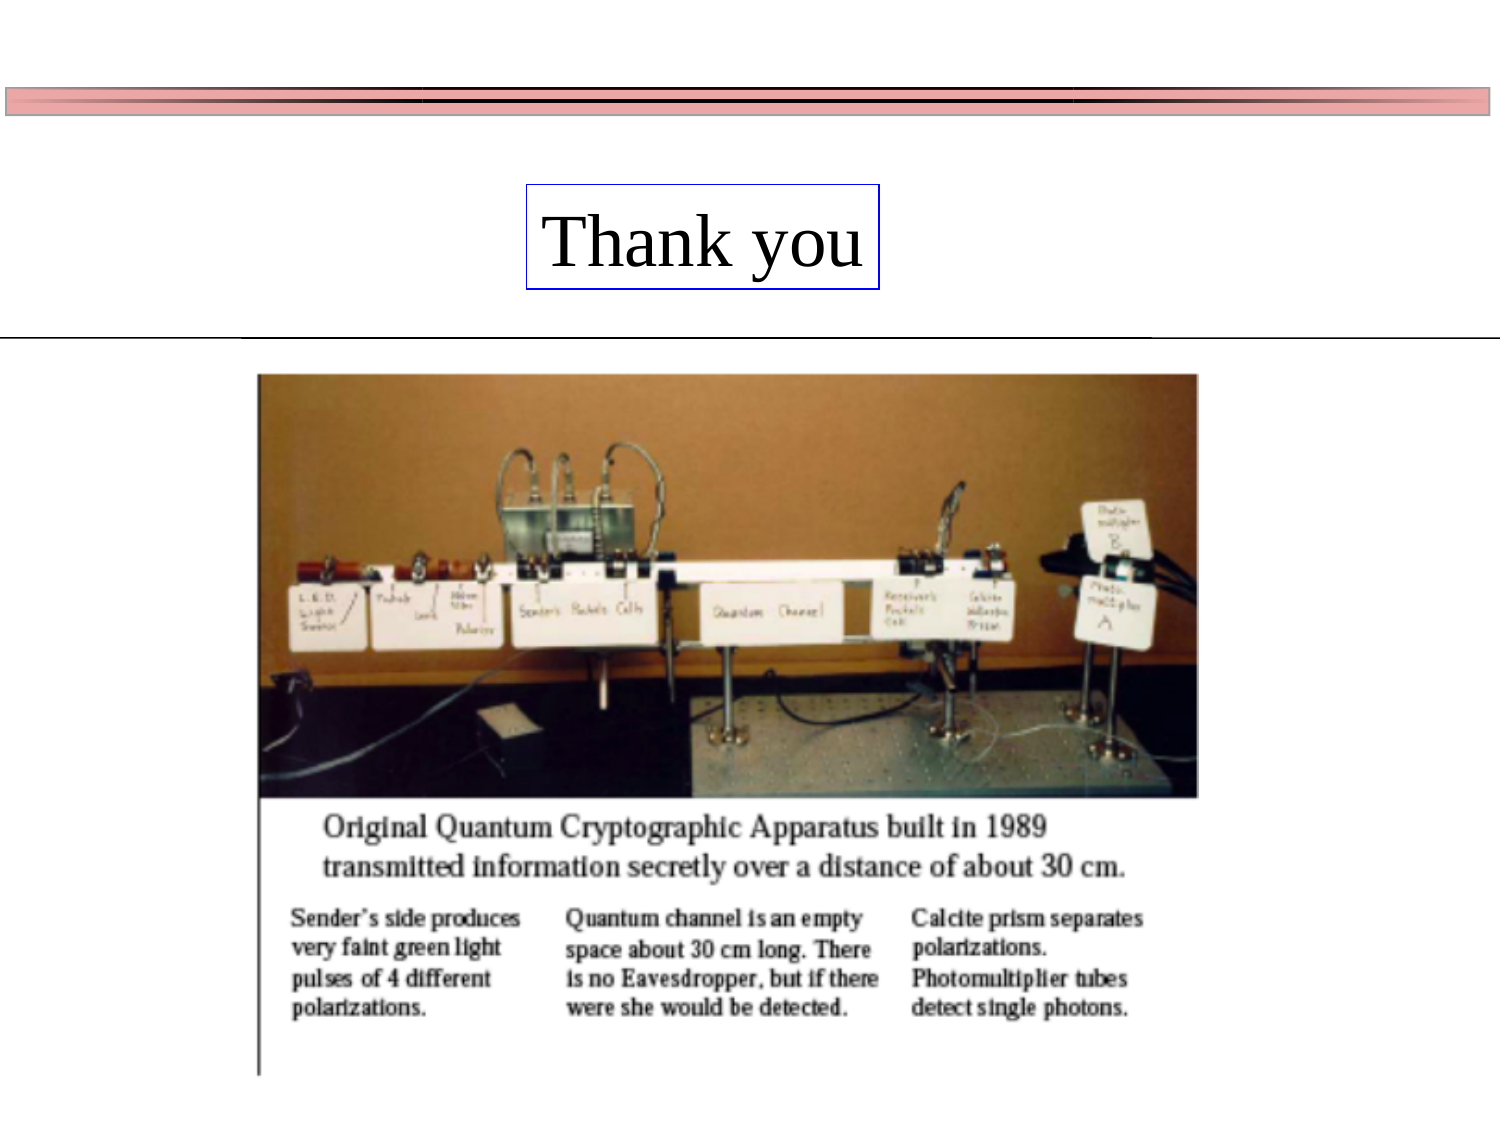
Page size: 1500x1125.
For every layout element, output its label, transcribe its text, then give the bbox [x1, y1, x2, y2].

text_box Thank you [526, 184, 880, 290]
picture [253, 373, 1200, 1079]
picture [5, 99, 1490, 103]
